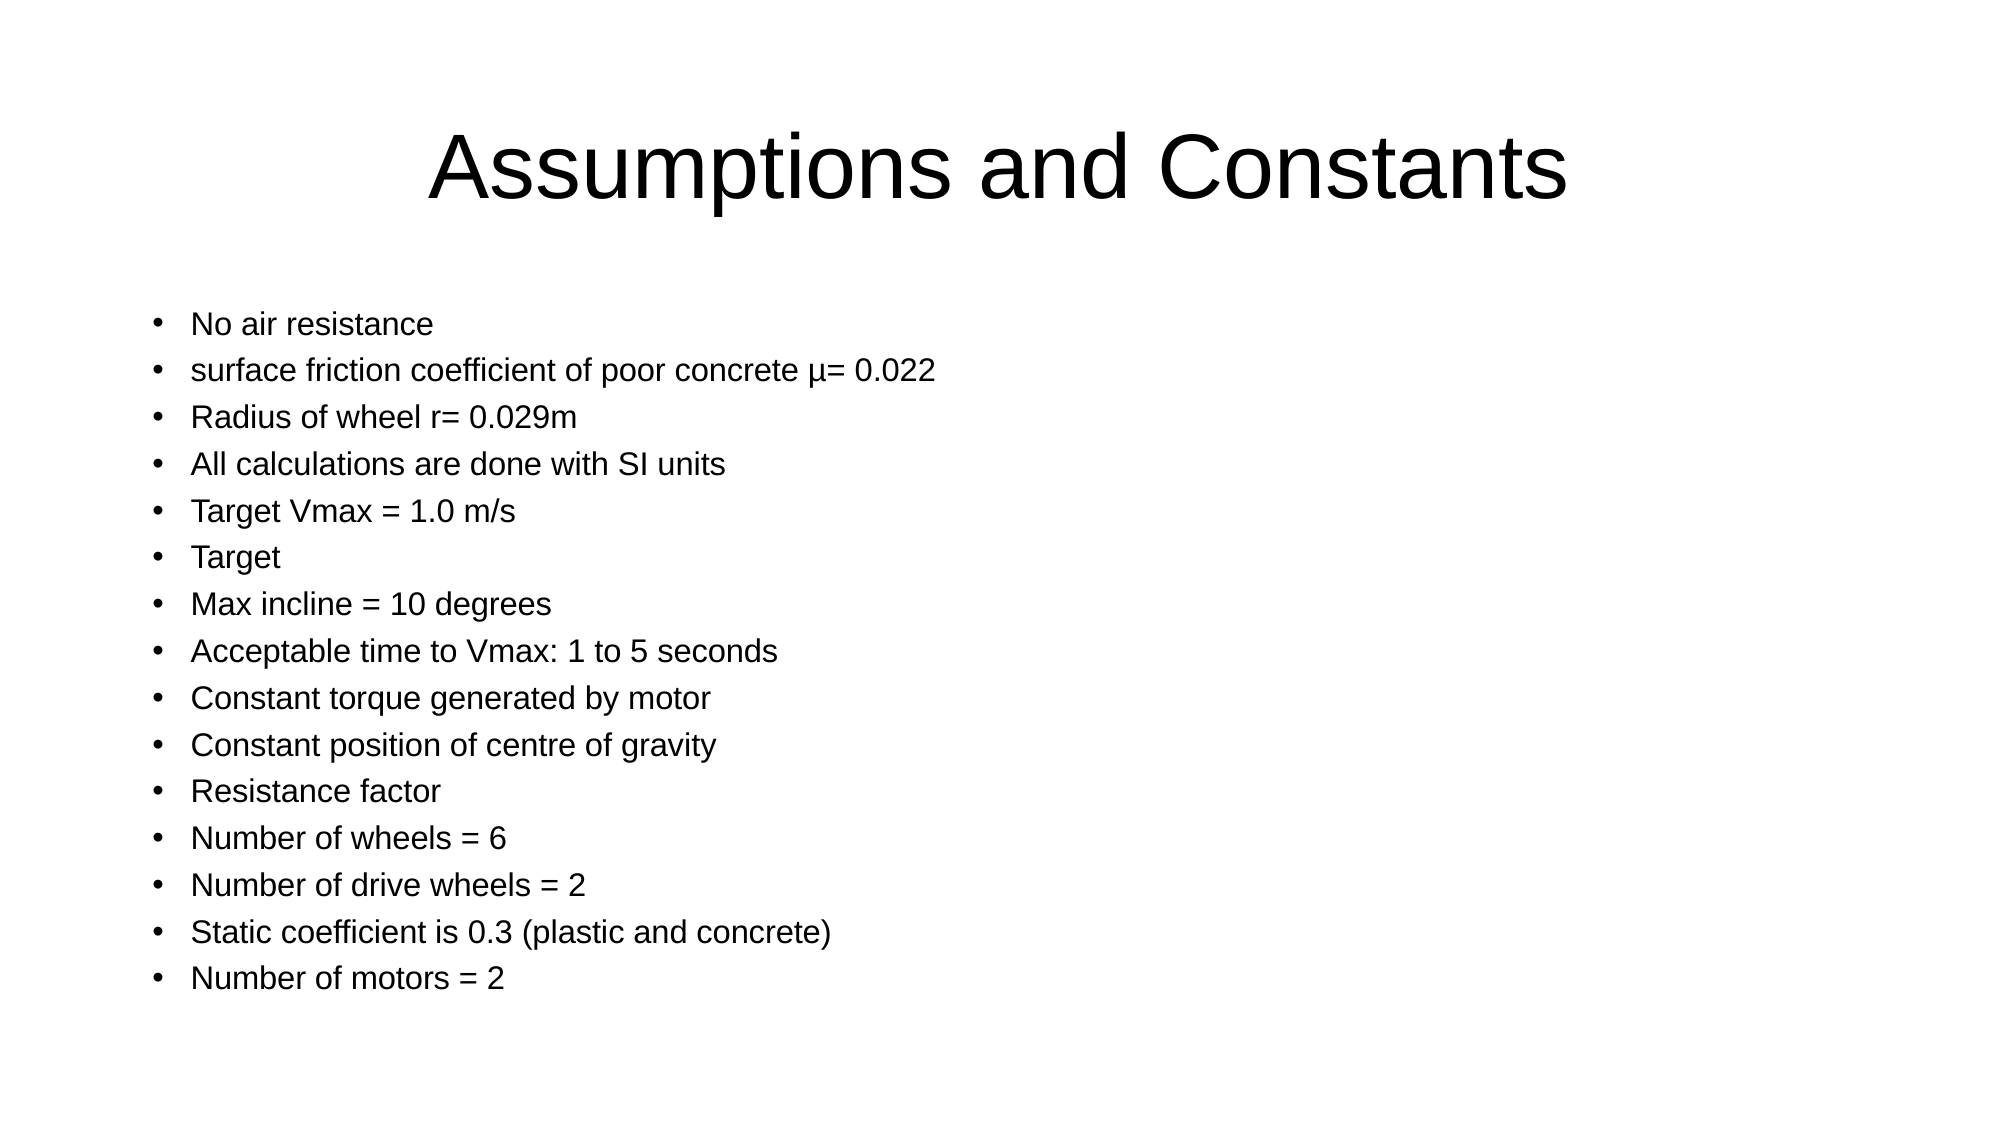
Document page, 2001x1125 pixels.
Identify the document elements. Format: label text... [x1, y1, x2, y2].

title Assumptions and Constants [137, 59, 1863, 278]
